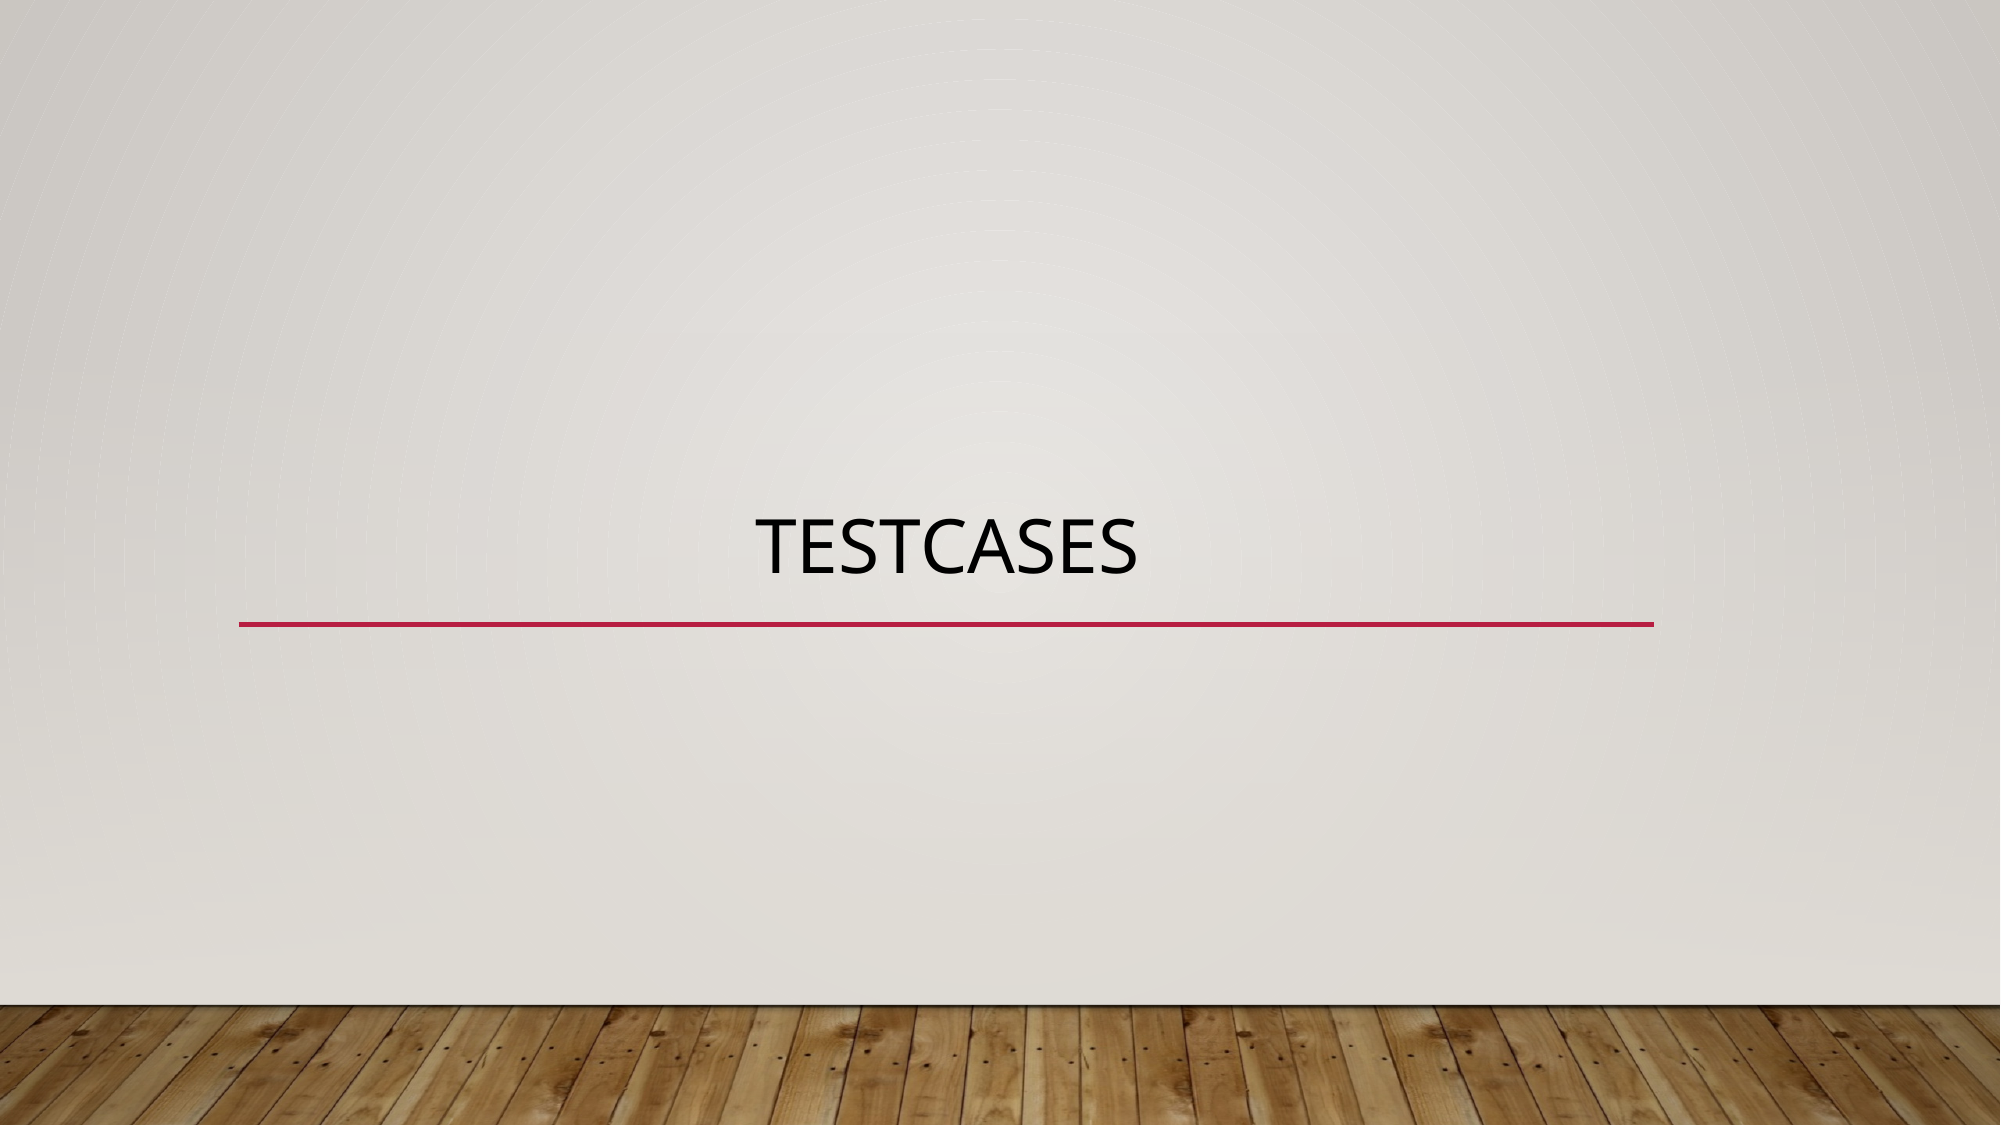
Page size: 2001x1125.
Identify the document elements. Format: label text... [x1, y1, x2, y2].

picture [0, 1005, 2000, 1125]
title TestCases [238, 288, 1657, 598]
